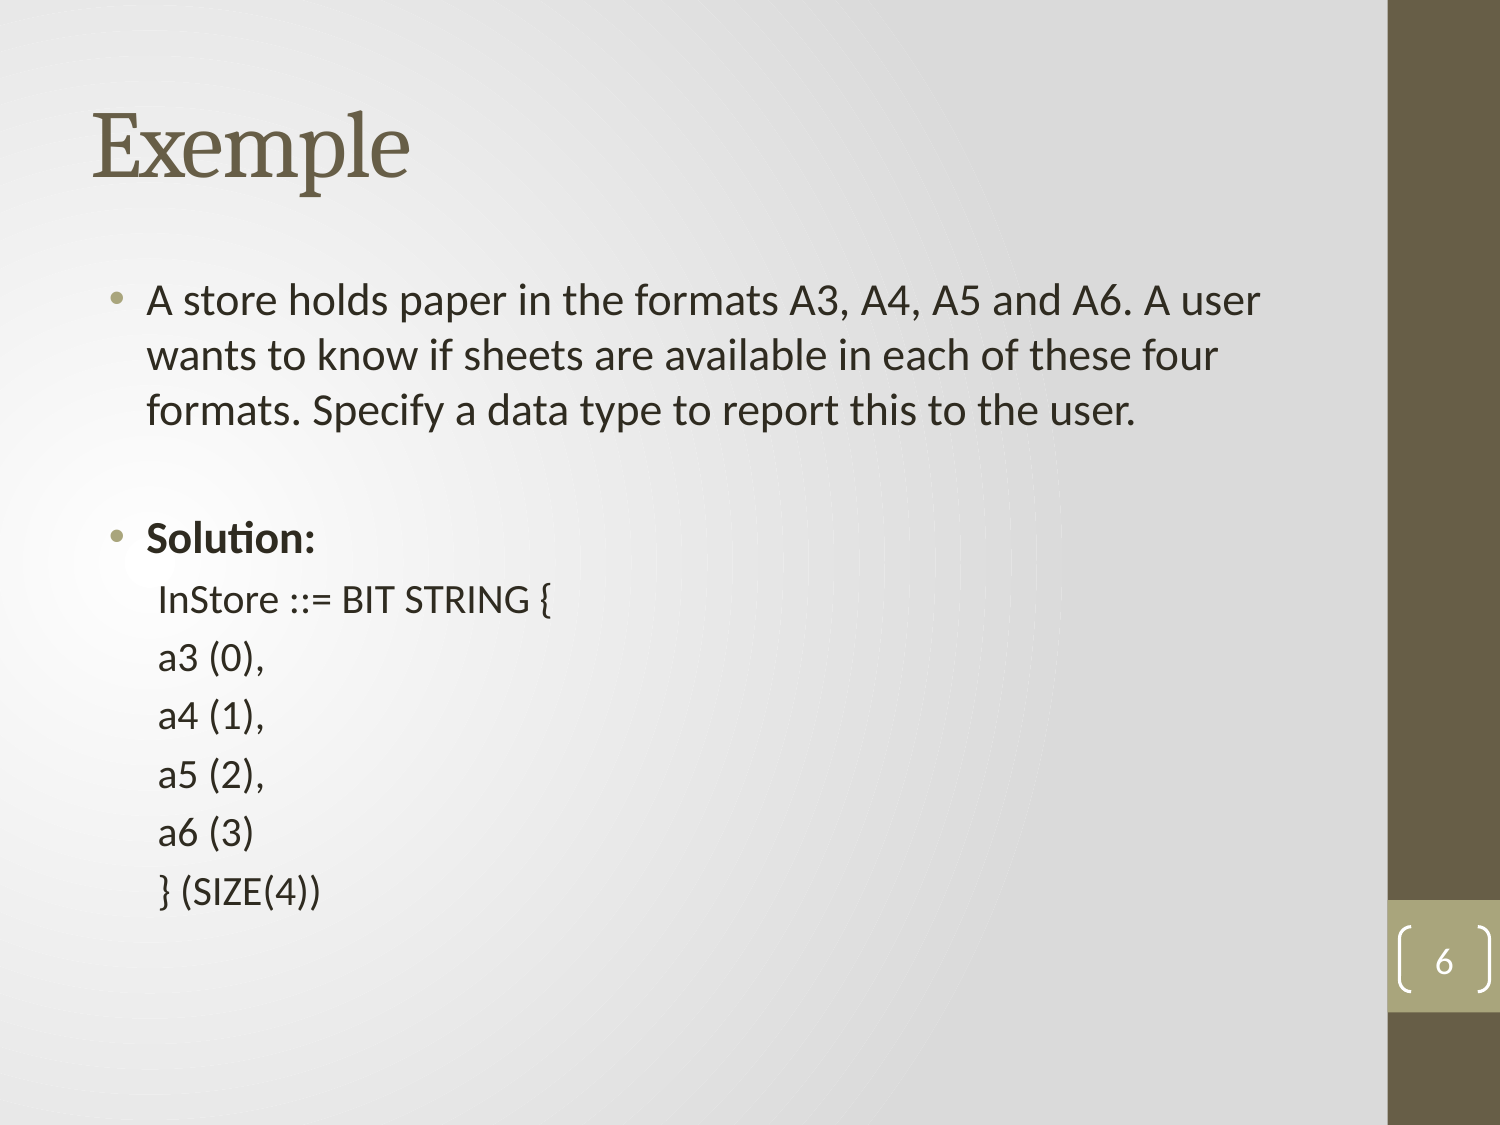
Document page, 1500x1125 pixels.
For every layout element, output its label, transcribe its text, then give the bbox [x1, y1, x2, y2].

title Exemple [75, 45, 1325, 233]
list A store holds paper in the formats A3, A4, A5 and A6. A user wants to know if sheets are available in each of these four formats. Specify a data type to report this to the user. Solution: InStore ::= BIT STRING { a3 (0), a4 (1), a5 (2), a6 (3) } (SIZE(4)) [75, 262, 1325, 1050]
slide_number 6 [1397, 925, 1492, 994]
